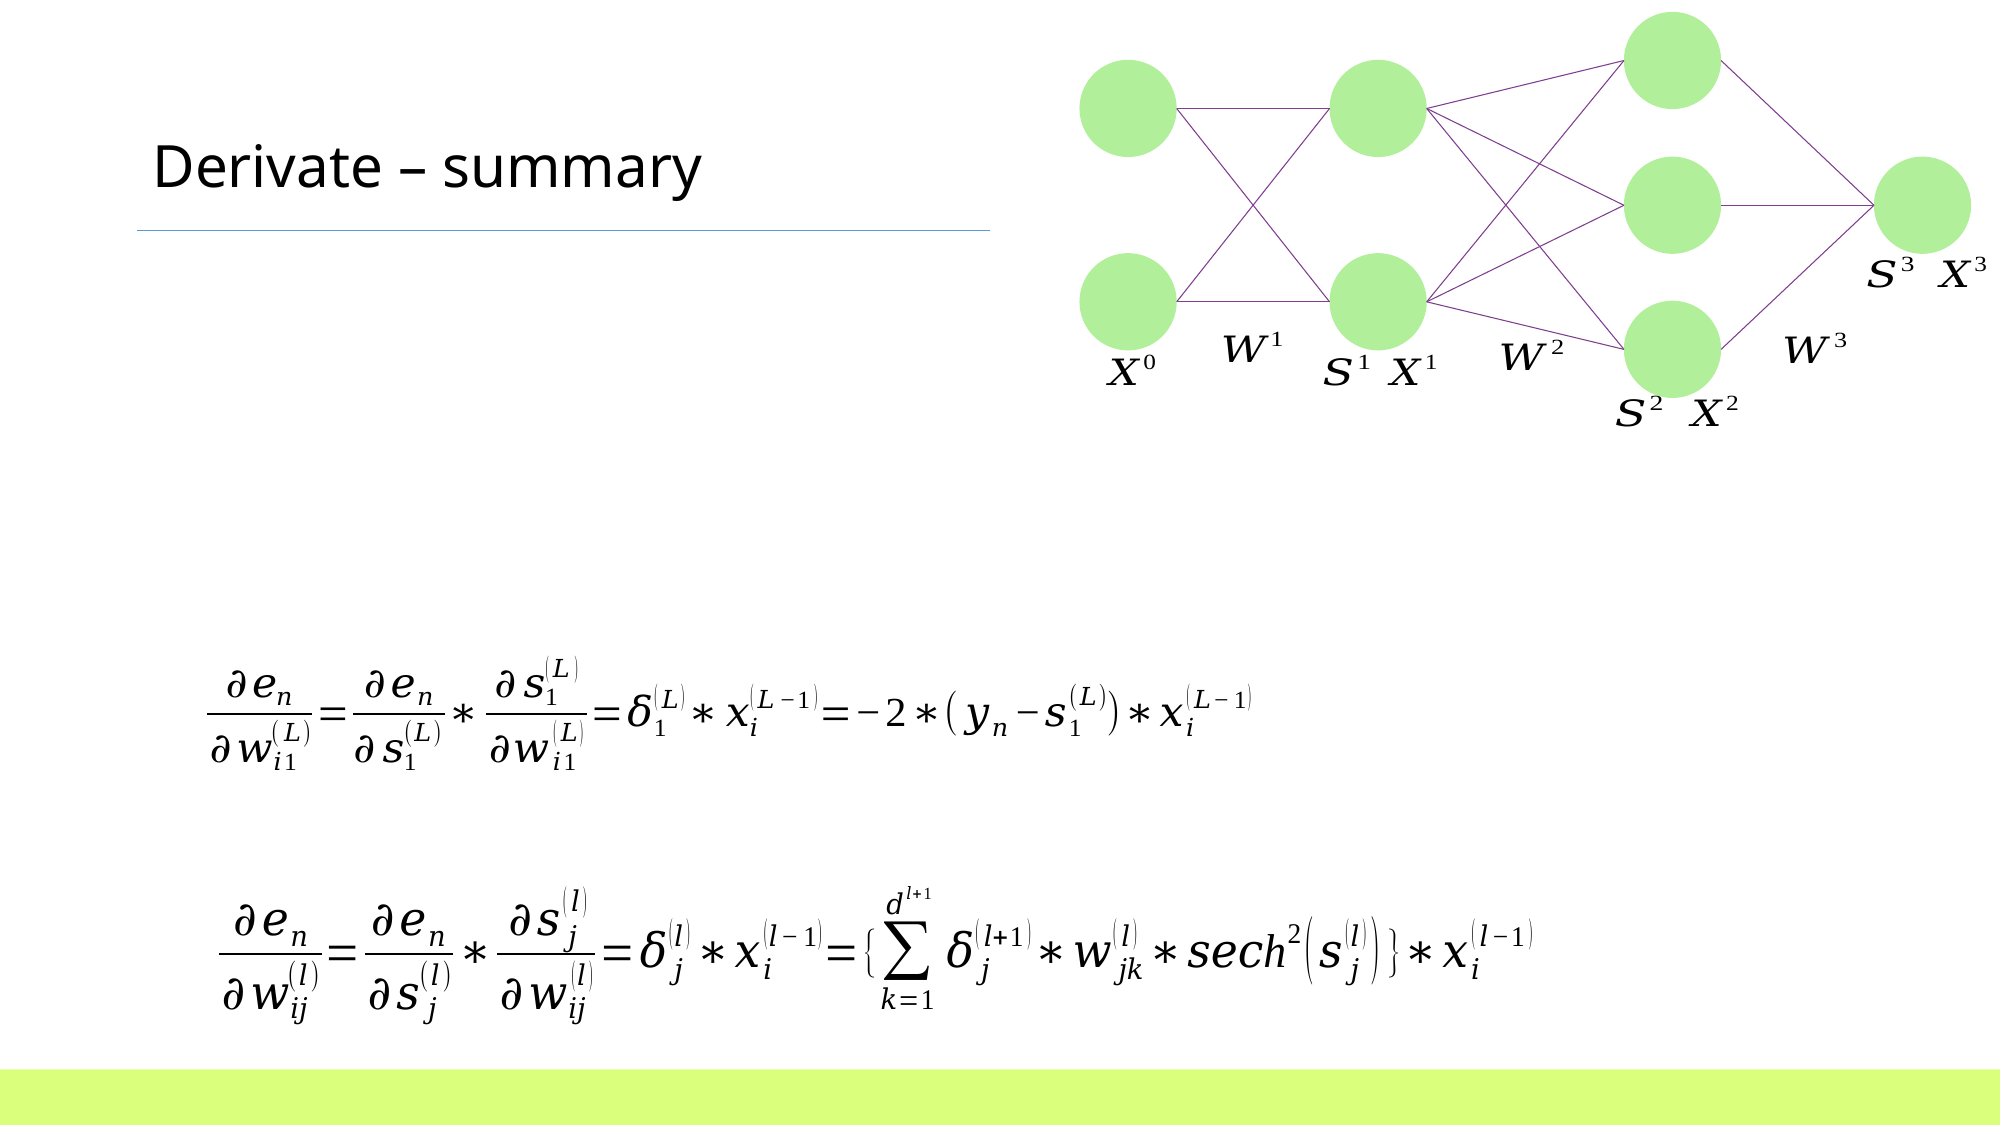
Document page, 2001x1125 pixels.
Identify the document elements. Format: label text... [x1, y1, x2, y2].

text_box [1079, 11, 1988, 436]
text_box [0, 1068, 2000, 1125]
title Derivate – summary [137, 59, 1079, 278]
